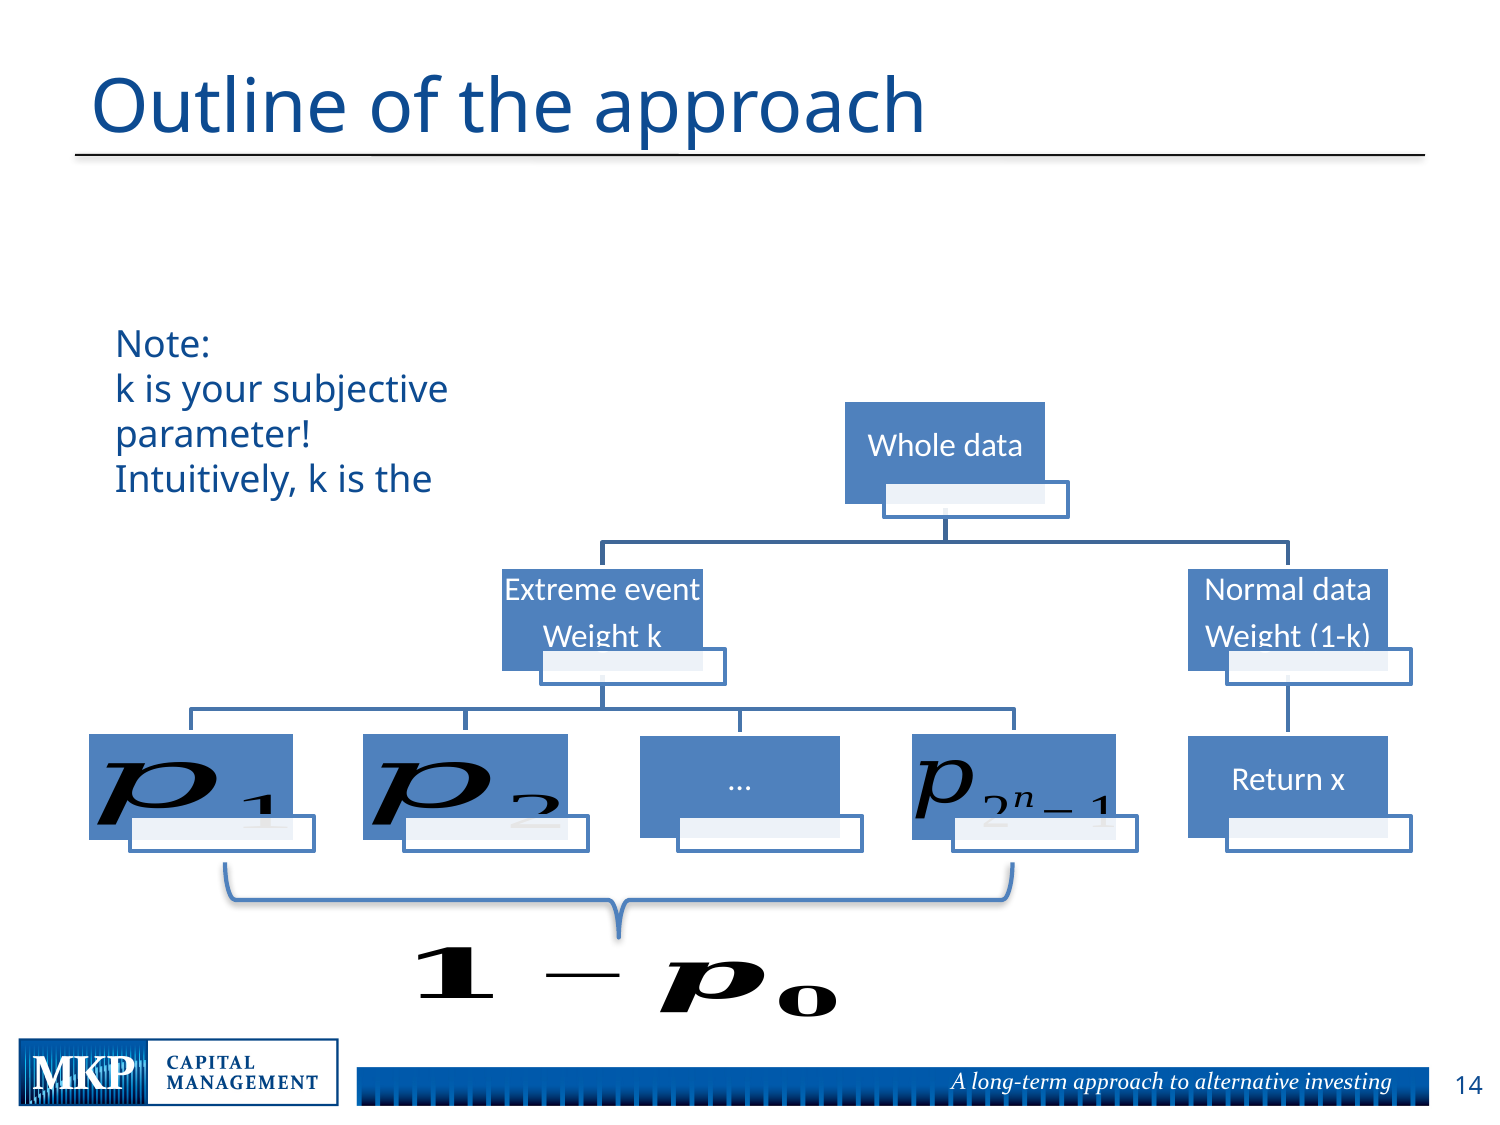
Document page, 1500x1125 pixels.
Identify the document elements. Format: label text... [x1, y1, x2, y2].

title Outline of the approach [74, 24, 1426, 156]
picture [0, 1028, 1500, 1125]
text_box [222, 862, 1015, 940]
text_box Note: k is your subjective parameter! Intuitively, k is the [99, 312, 600, 508]
slide_number 13 [1437, 1069, 1500, 1107]
